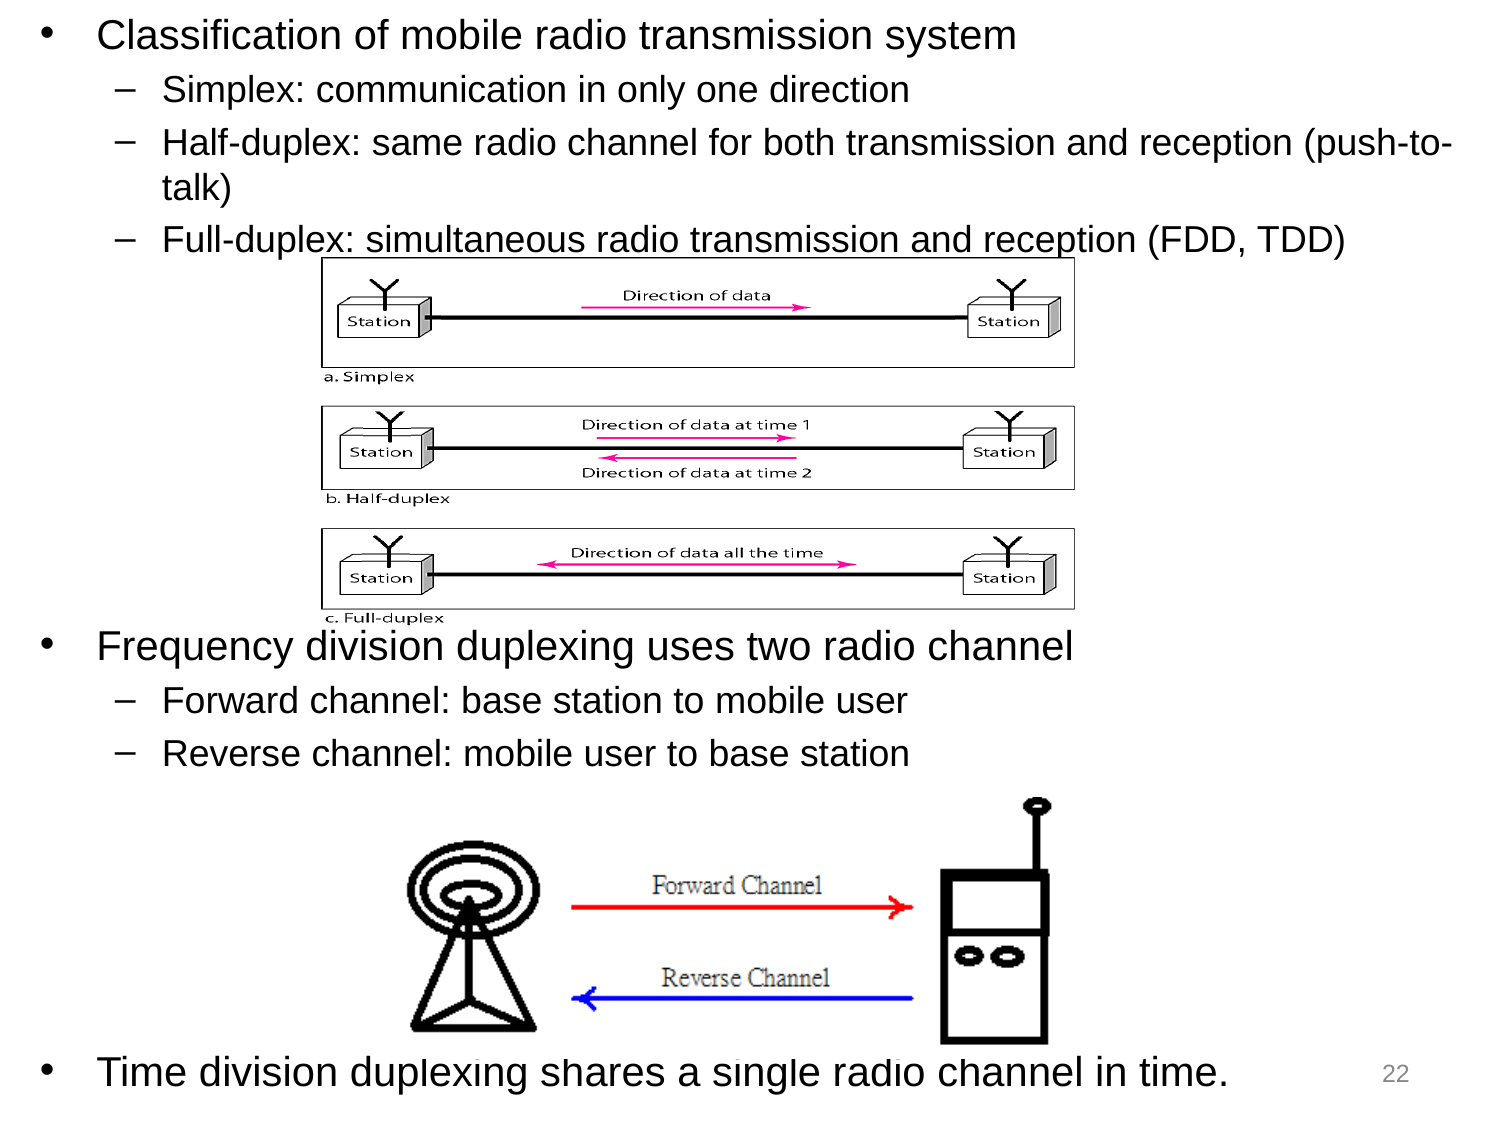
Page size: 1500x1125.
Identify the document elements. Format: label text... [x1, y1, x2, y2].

text_box Classification of mobile radio transmission system Simplex: communication in only one direction Half-duplex: same radio channel for both transmission and reception (push-to-talk) Full-duplex: simultaneous radio transmission and reception (FDD, TDD) Frequency division duplexing uses two radio channel Forward channel: base station to mobile user Reverse channel: mobile user to base station Time division duplexing shares a single radio channel in time. [24, 0, 1475, 1000]
picture [321, 256, 1076, 626]
slide_number 22 [1074, 1042, 1425, 1103]
picture [398, 797, 1076, 1059]
